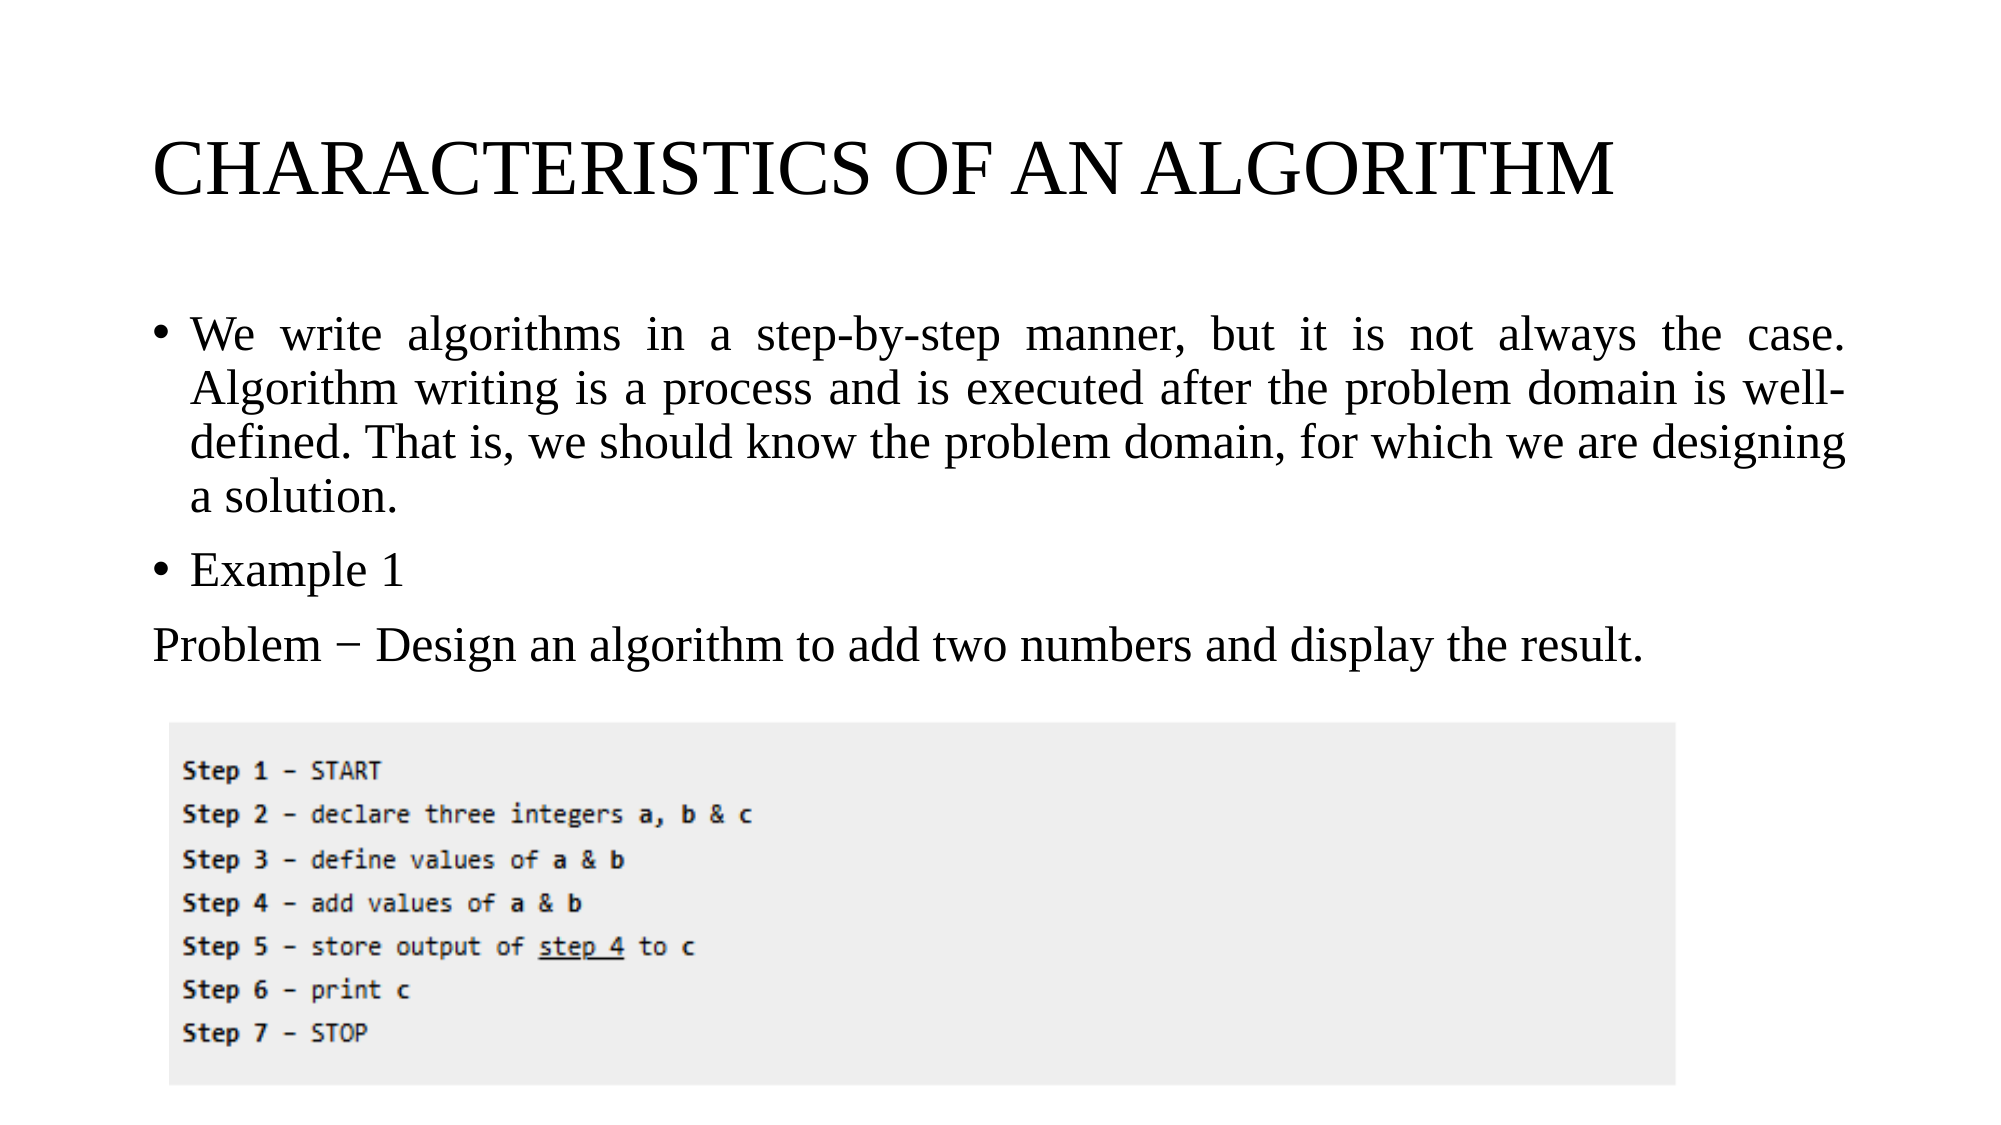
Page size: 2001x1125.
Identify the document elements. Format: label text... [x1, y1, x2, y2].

picture [169, 714, 1687, 1105]
title CHARACTERISTICS OF AN ALGORITHM [137, 59, 1863, 278]
list We write algorithms in a step-by-step manner, but it is not always the case. Algorithm writing is a process and is executed after the problem domain is well-defined. That is, we should know the problem domain, for which we are designing a solution. Example 1 Problem − Design an algorithm to add two numbers and display the result. [137, 299, 1863, 1014]
